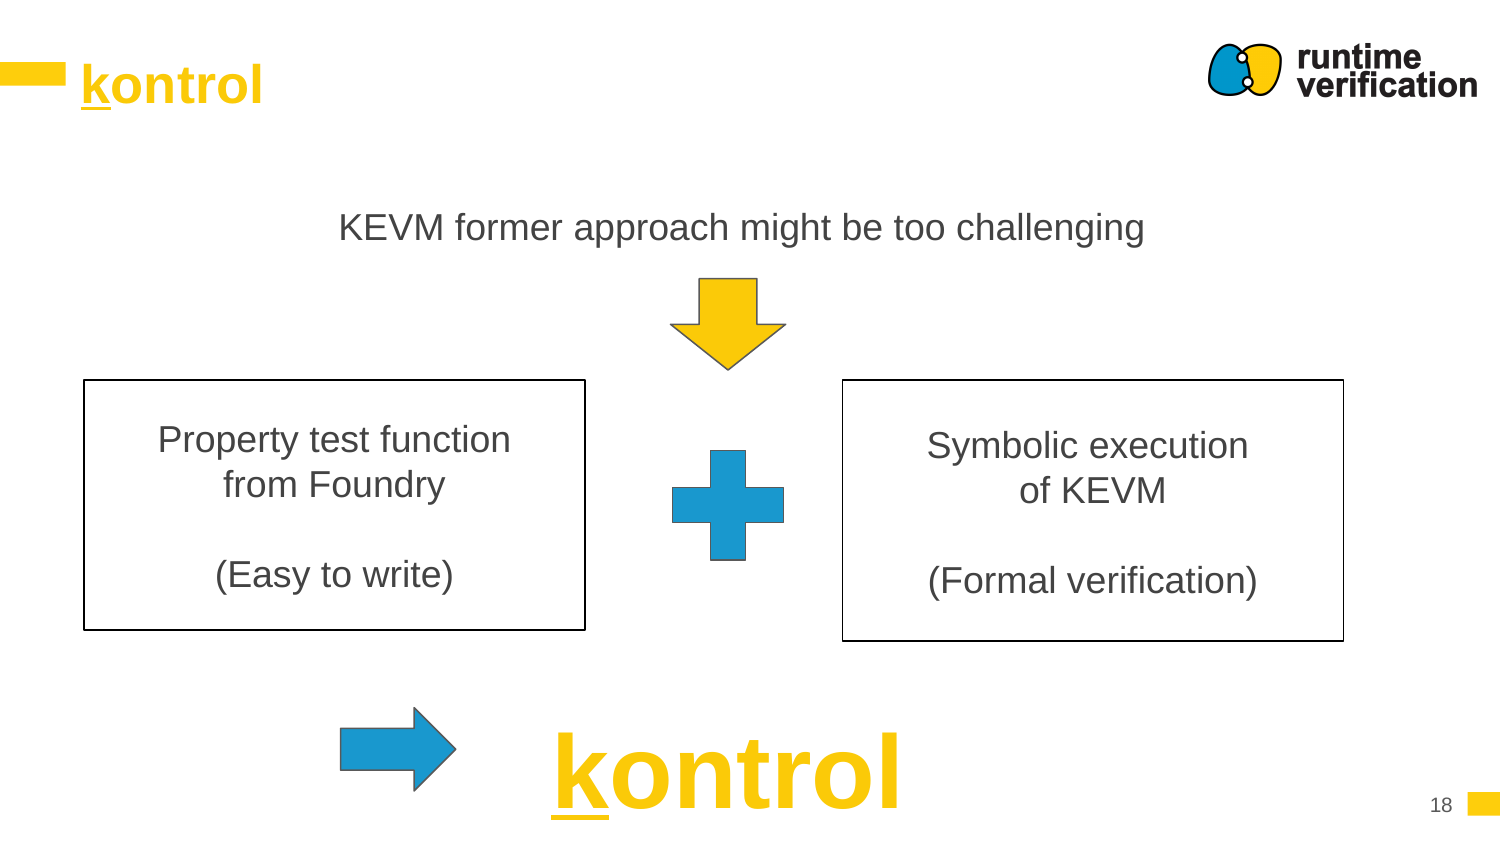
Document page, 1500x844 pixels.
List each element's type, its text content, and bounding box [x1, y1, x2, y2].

text_box [672, 450, 784, 560]
picture [1207, 38, 1480, 110]
text_box KEVM former approach might be too challenging [94, 187, 1390, 272]
text_box [340, 707, 456, 791]
text_box Symbolic execution of KEVM (Formal verification) [842, 380, 1344, 641]
text_box kontrol [65, 32, 959, 116]
text_box Property test function from Foundry (Easy to write) [84, 380, 585, 631]
text_box kontrol [481, 671, 974, 844]
text_box [1468, 792, 1500, 816]
text_box [670, 278, 786, 371]
text_box [0, 62, 65, 86]
slide_number ‹#› [1409, 771, 1468, 837]
